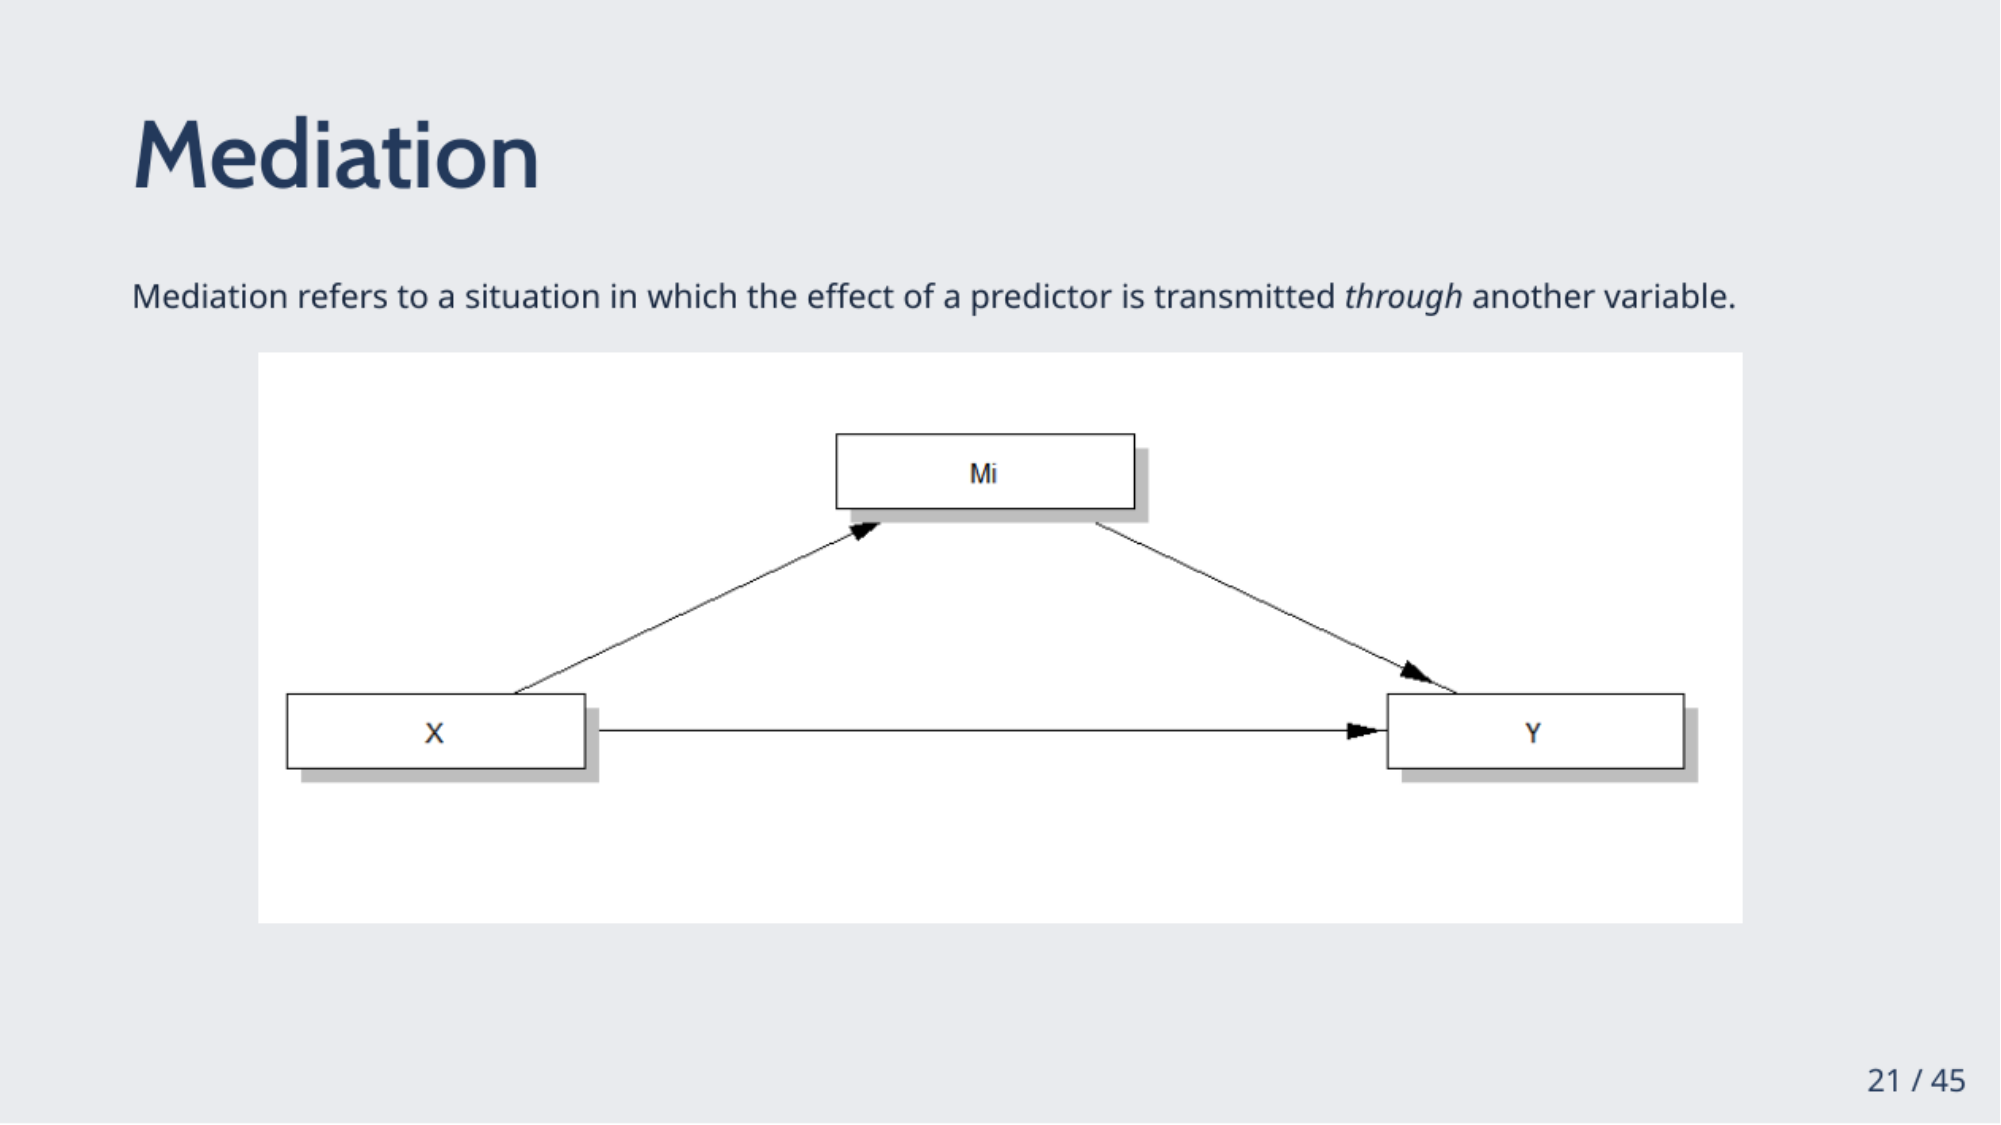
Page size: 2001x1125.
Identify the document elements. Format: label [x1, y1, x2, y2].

list [0, 0, 2000, 1125]
